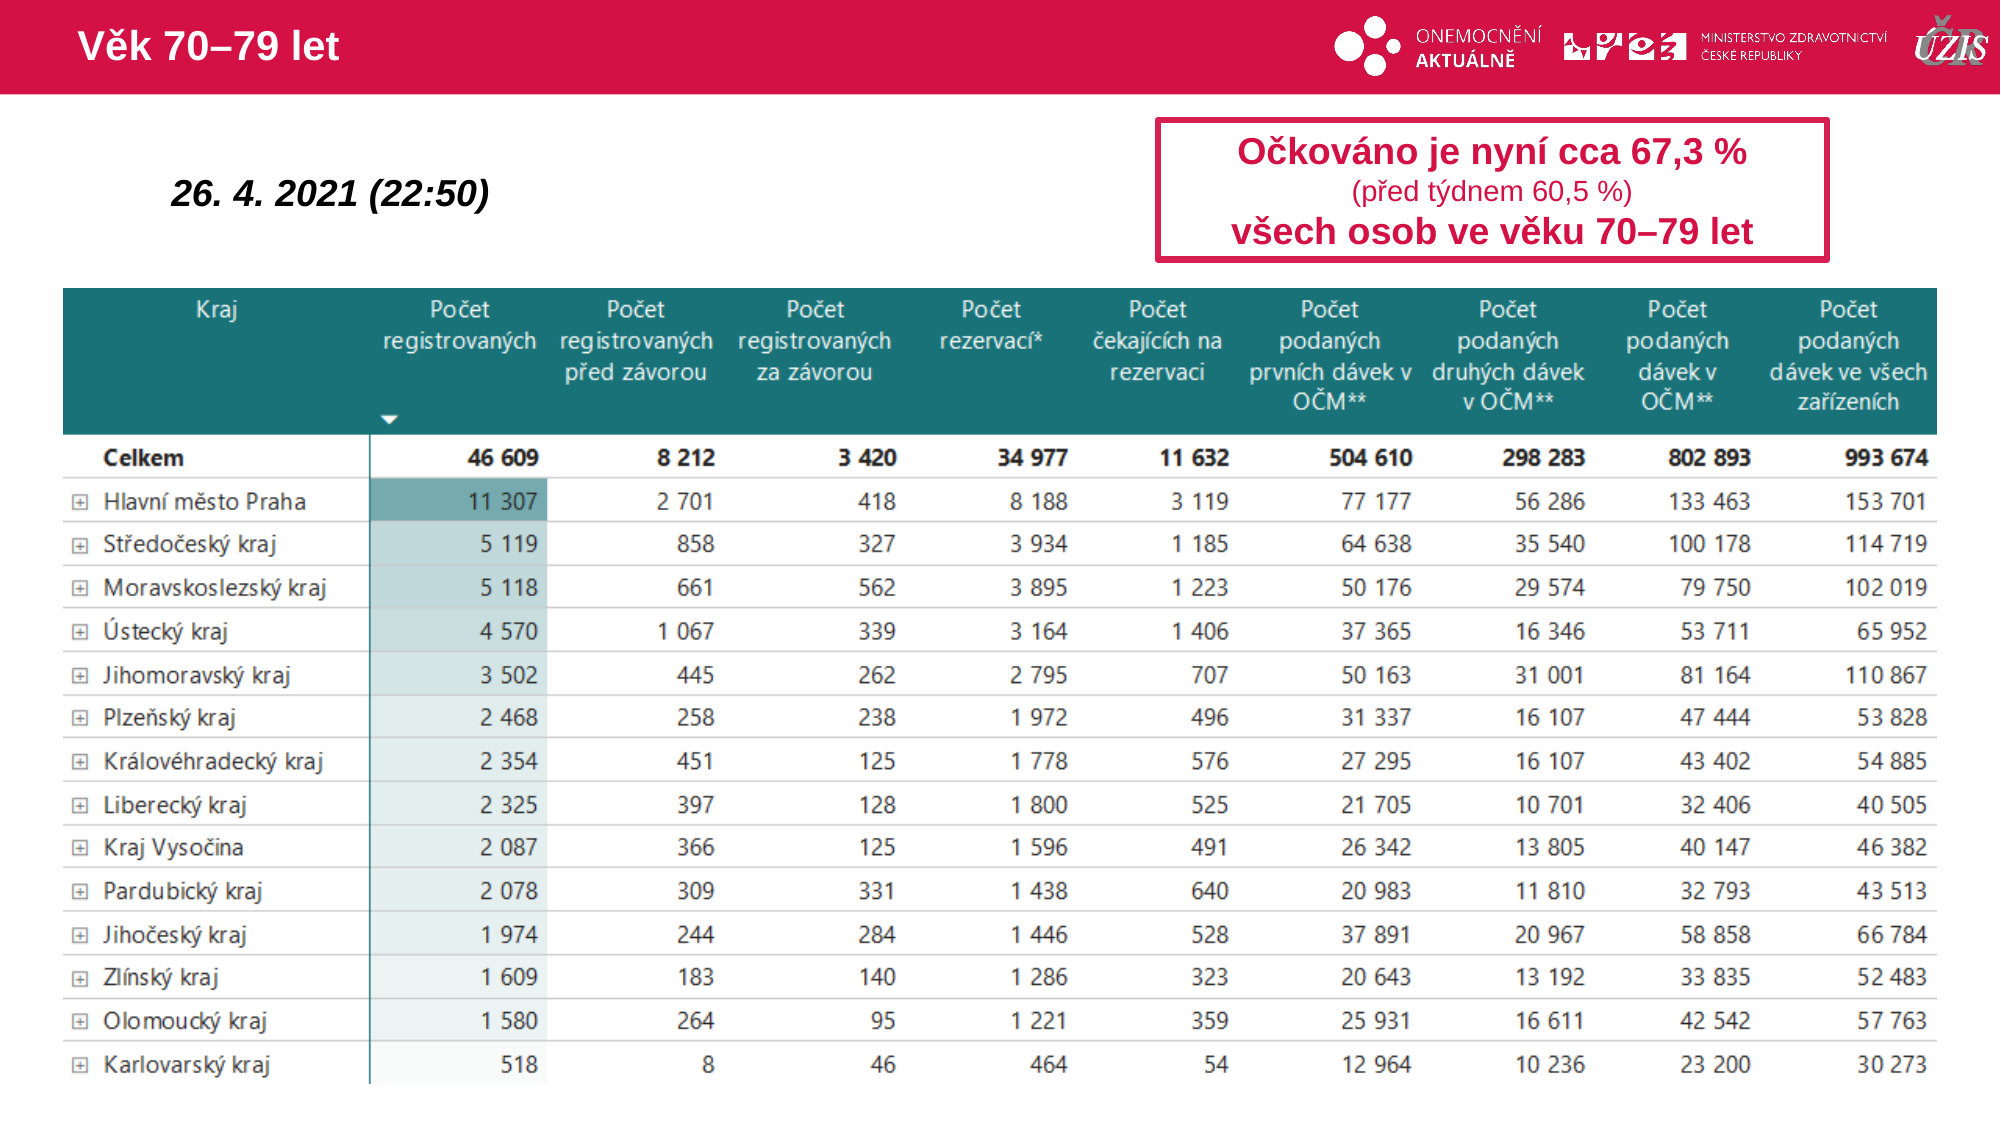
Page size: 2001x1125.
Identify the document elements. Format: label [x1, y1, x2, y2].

picture [1563, 31, 1888, 60]
text_box [156, 161, 717, 221]
title [62, 0, 948, 95]
picture [1915, 15, 1989, 66]
text_box [1157, 119, 1828, 260]
picture [63, 288, 1937, 1084]
picture [1334, 16, 1542, 76]
